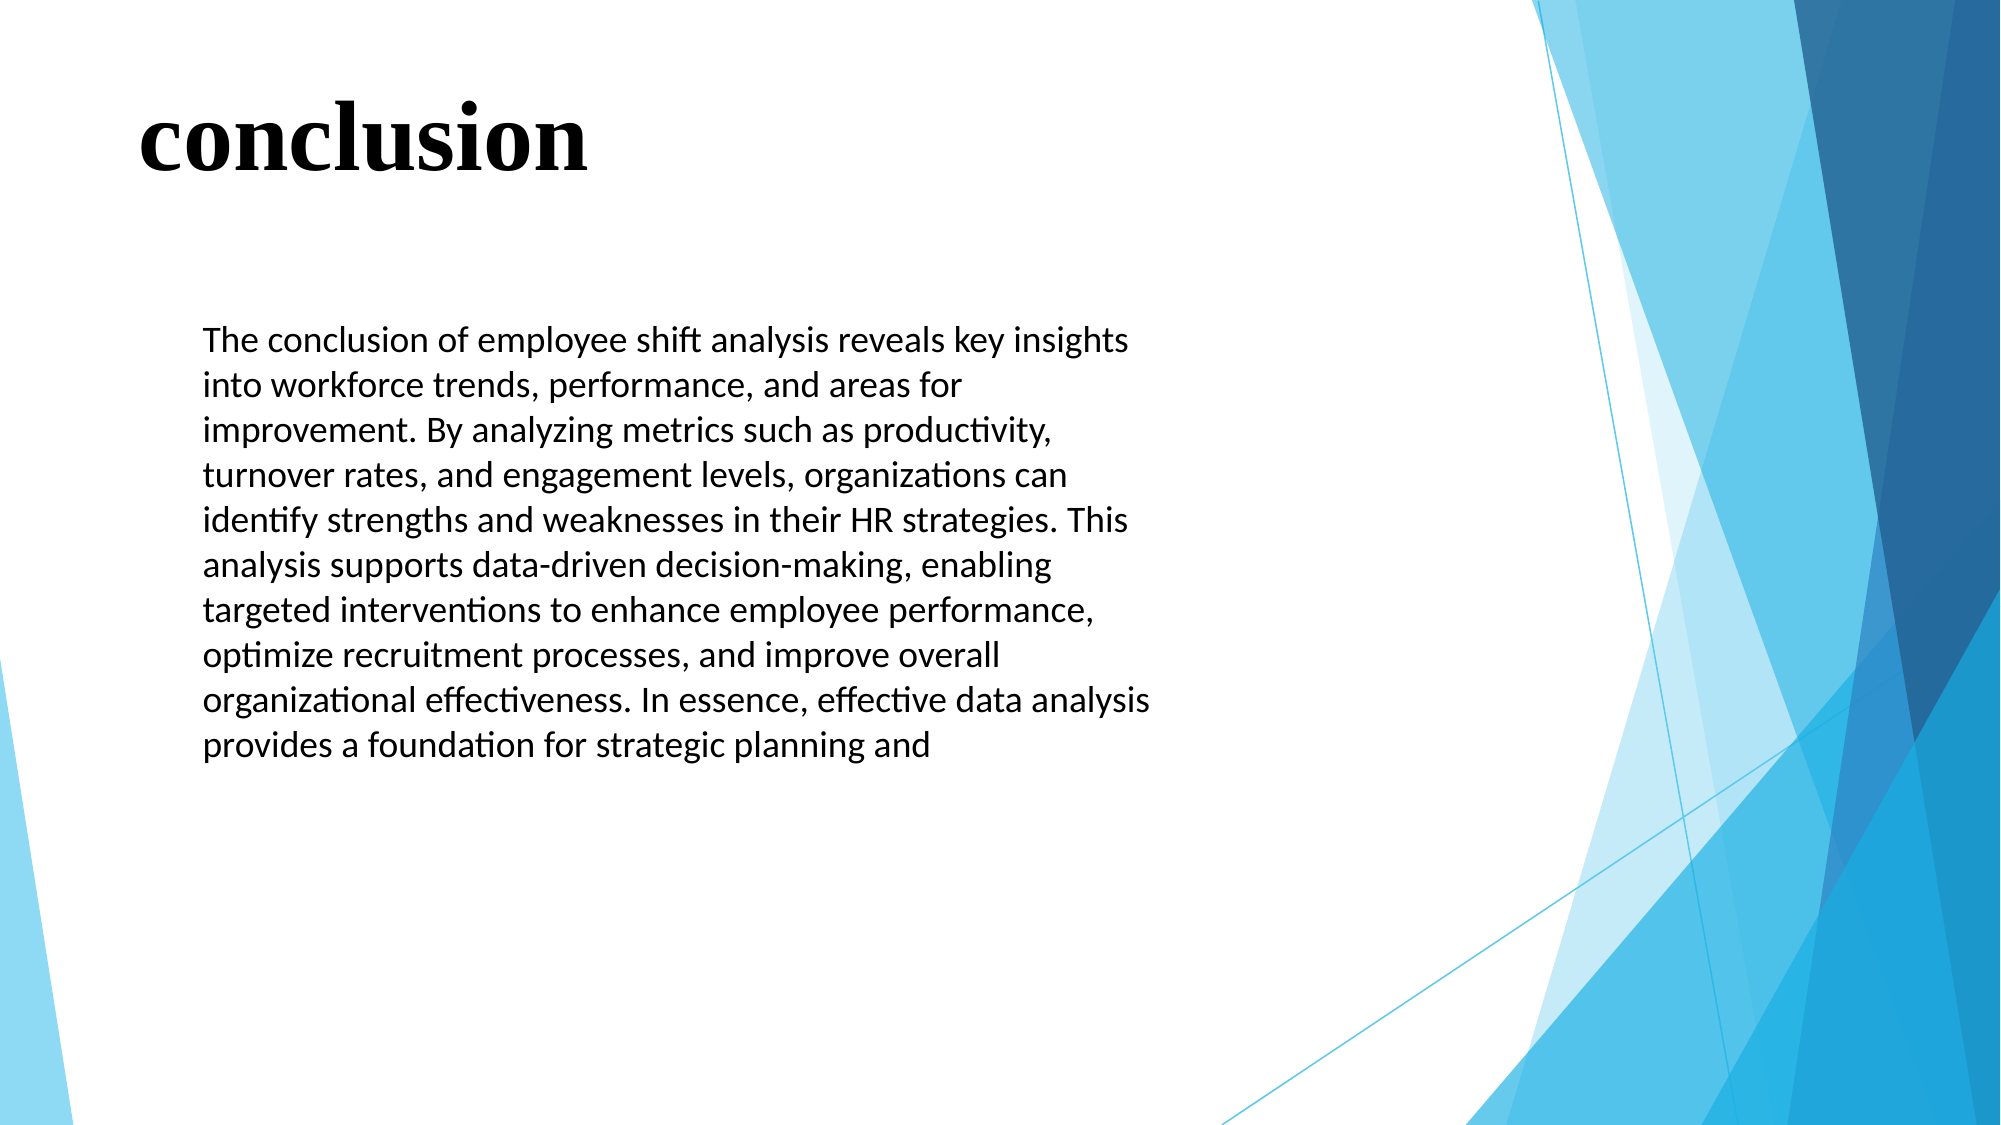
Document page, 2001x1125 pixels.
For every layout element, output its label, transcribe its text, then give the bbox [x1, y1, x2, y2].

title conclusion [123, 62, 1877, 189]
text_box The conclusion of employee shift analysis reveals key insights into workforce trends, performance, and areas for improvement. By analyzing metrics such as productivity, turnover rates, and engagement levels, organizations can identify strengths and weaknesses in their HR strategies. This analysis supports data-driven decision-making, enabling targeted interventions to enhance employee performance, optimize recruitment processes, and improve overall organizational effectiveness. In essence, effective data analysis provides a foundation for strategic planning and [187, 262, 1188, 773]
